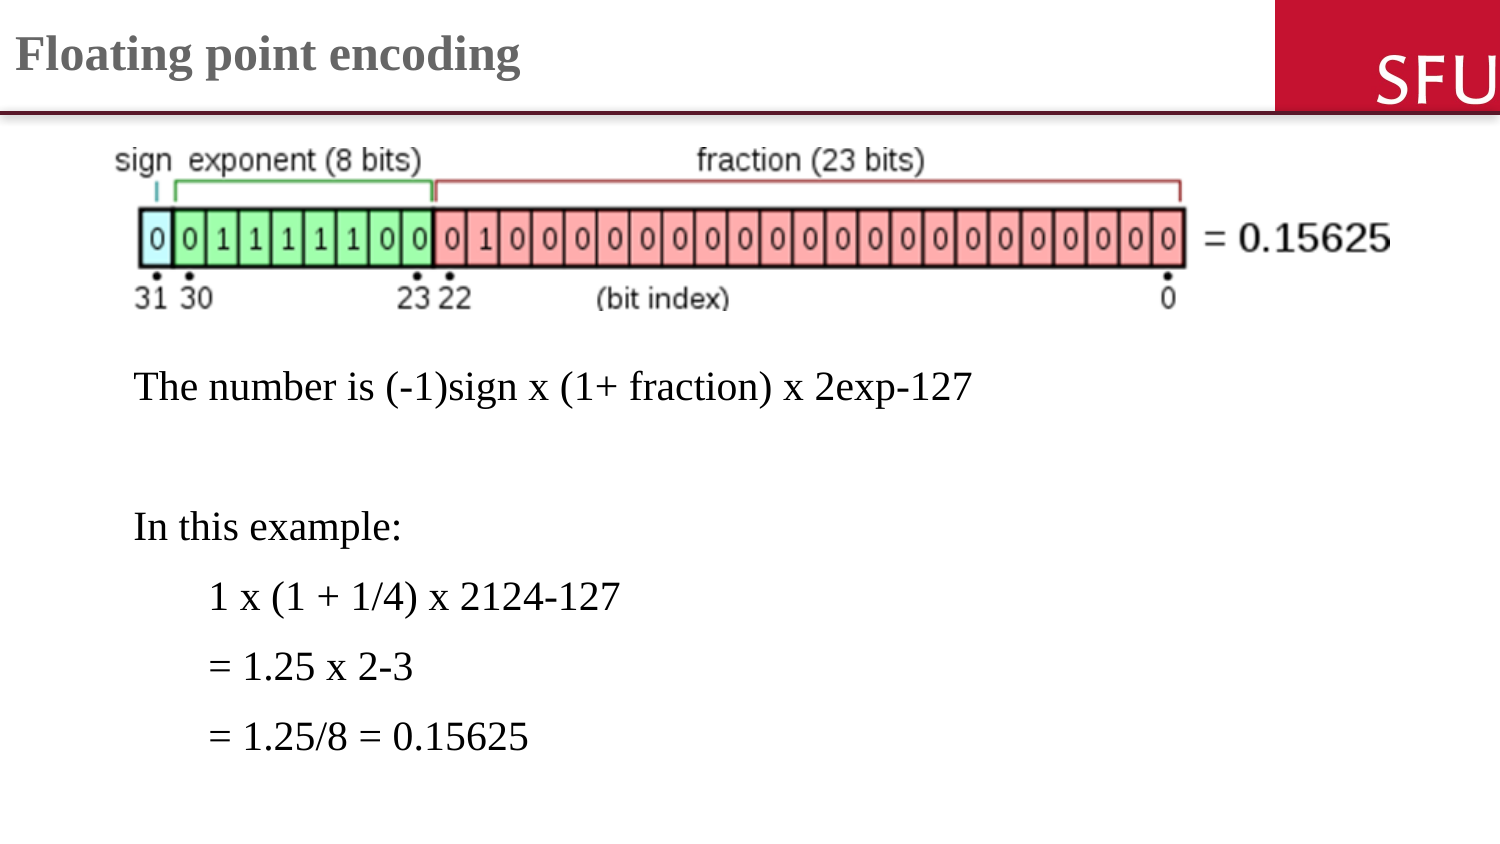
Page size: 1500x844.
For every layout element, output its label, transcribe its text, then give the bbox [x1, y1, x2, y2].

picture [109, 147, 1391, 311]
text_box Floating point encoding [0, 12, 829, 89]
text_box The number is (-1)sign x (1+ fraction) x 2exp-127 In this example: 1 x (1 + 1/4) x 2124-127 = 1.25 x 2-3 = 1.25/8 = 0.15625 [43, 133, 1457, 844]
picture [1274, 0, 1500, 112]
